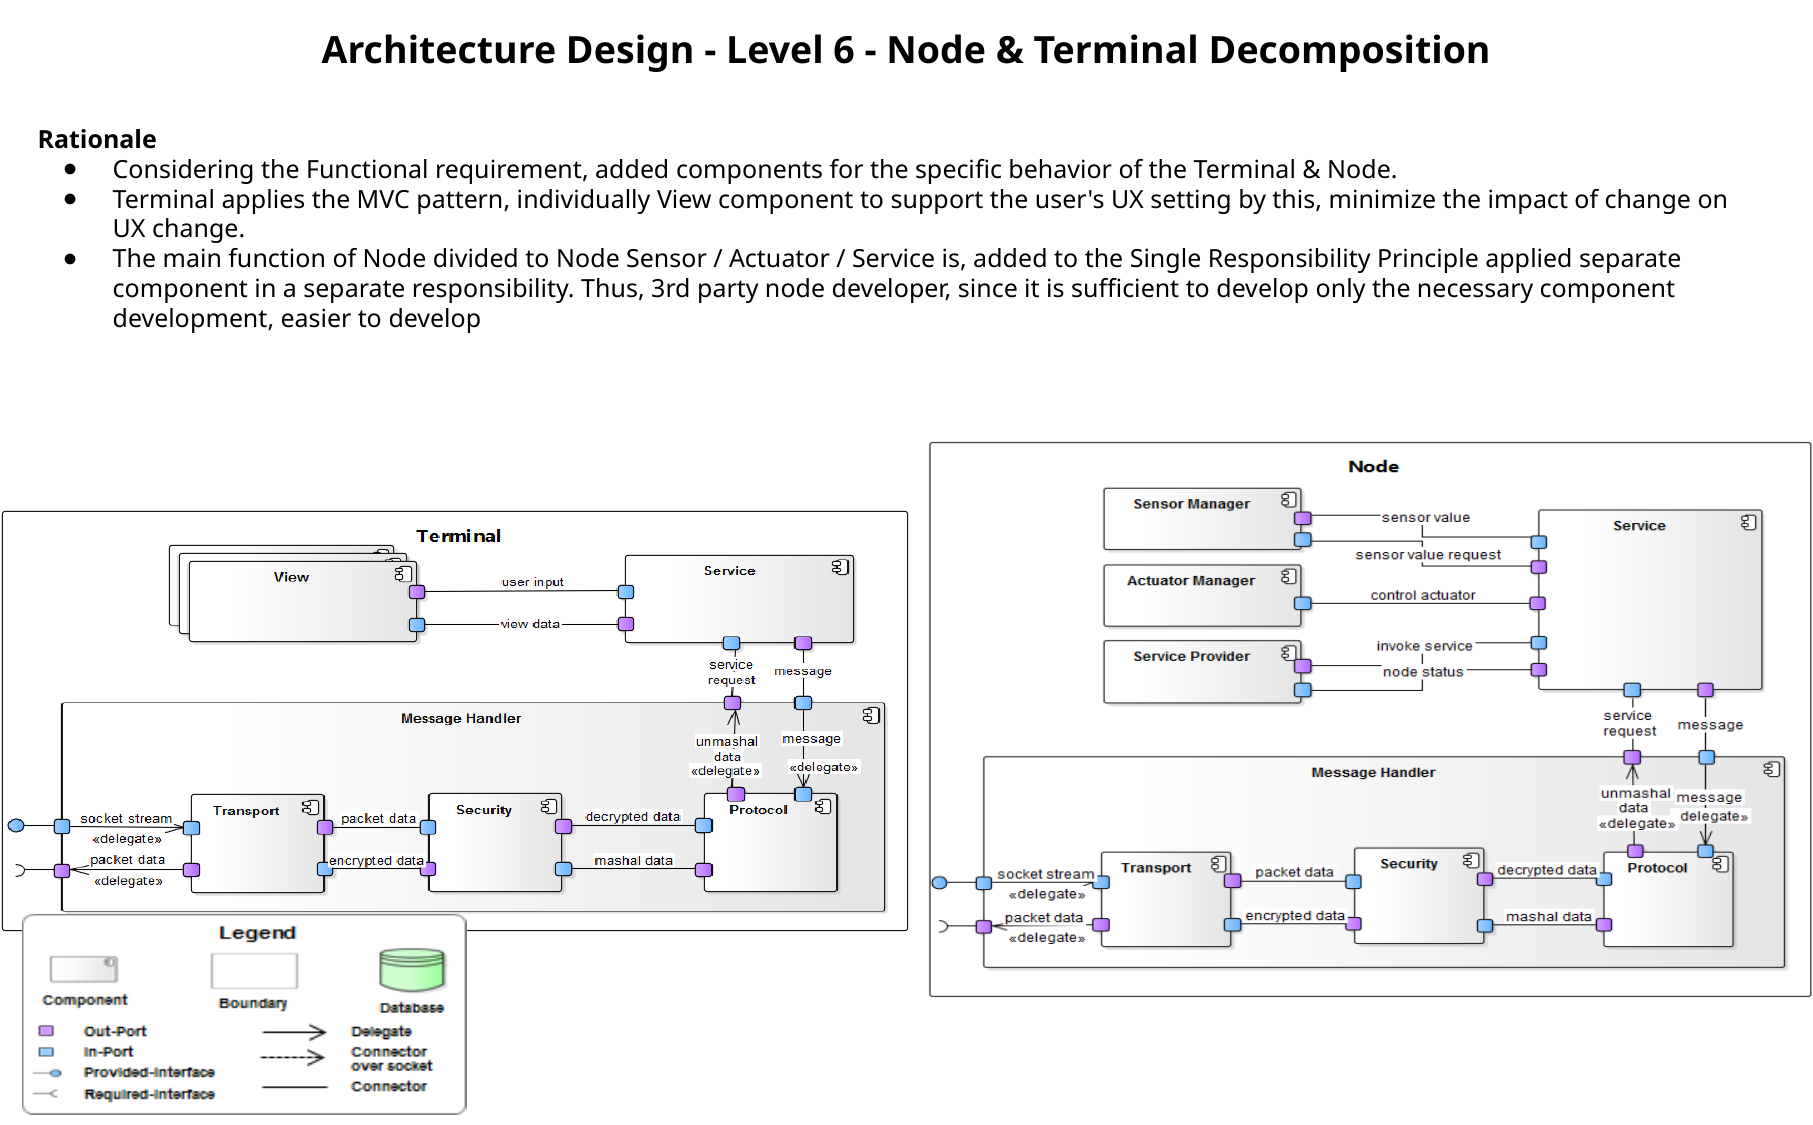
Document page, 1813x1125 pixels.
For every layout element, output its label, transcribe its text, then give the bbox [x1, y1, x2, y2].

picture [0, 505, 912, 1115]
list Rationale Considering the Functional requirement, added components for the specific behavior of the Terminal & Node. Terminal applies the MVC pattern, individually View component to support the user's UX setting by this, minimize the impact of change on UX change. The main function of Node divided to Node Sensor / Actuator / Service is, added to the Single Responsibility Principle applied separate component in a separate responsibility. Thus, 3rd party node developer, since it is sufficient to develop only the necessary component development, easier to develop [22, 128, 1778, 328]
title Architecture Design - Level 6 - Node & Terminal Decomposition [17, 9, 1797, 87]
picture [927, 438, 1813, 1000]
